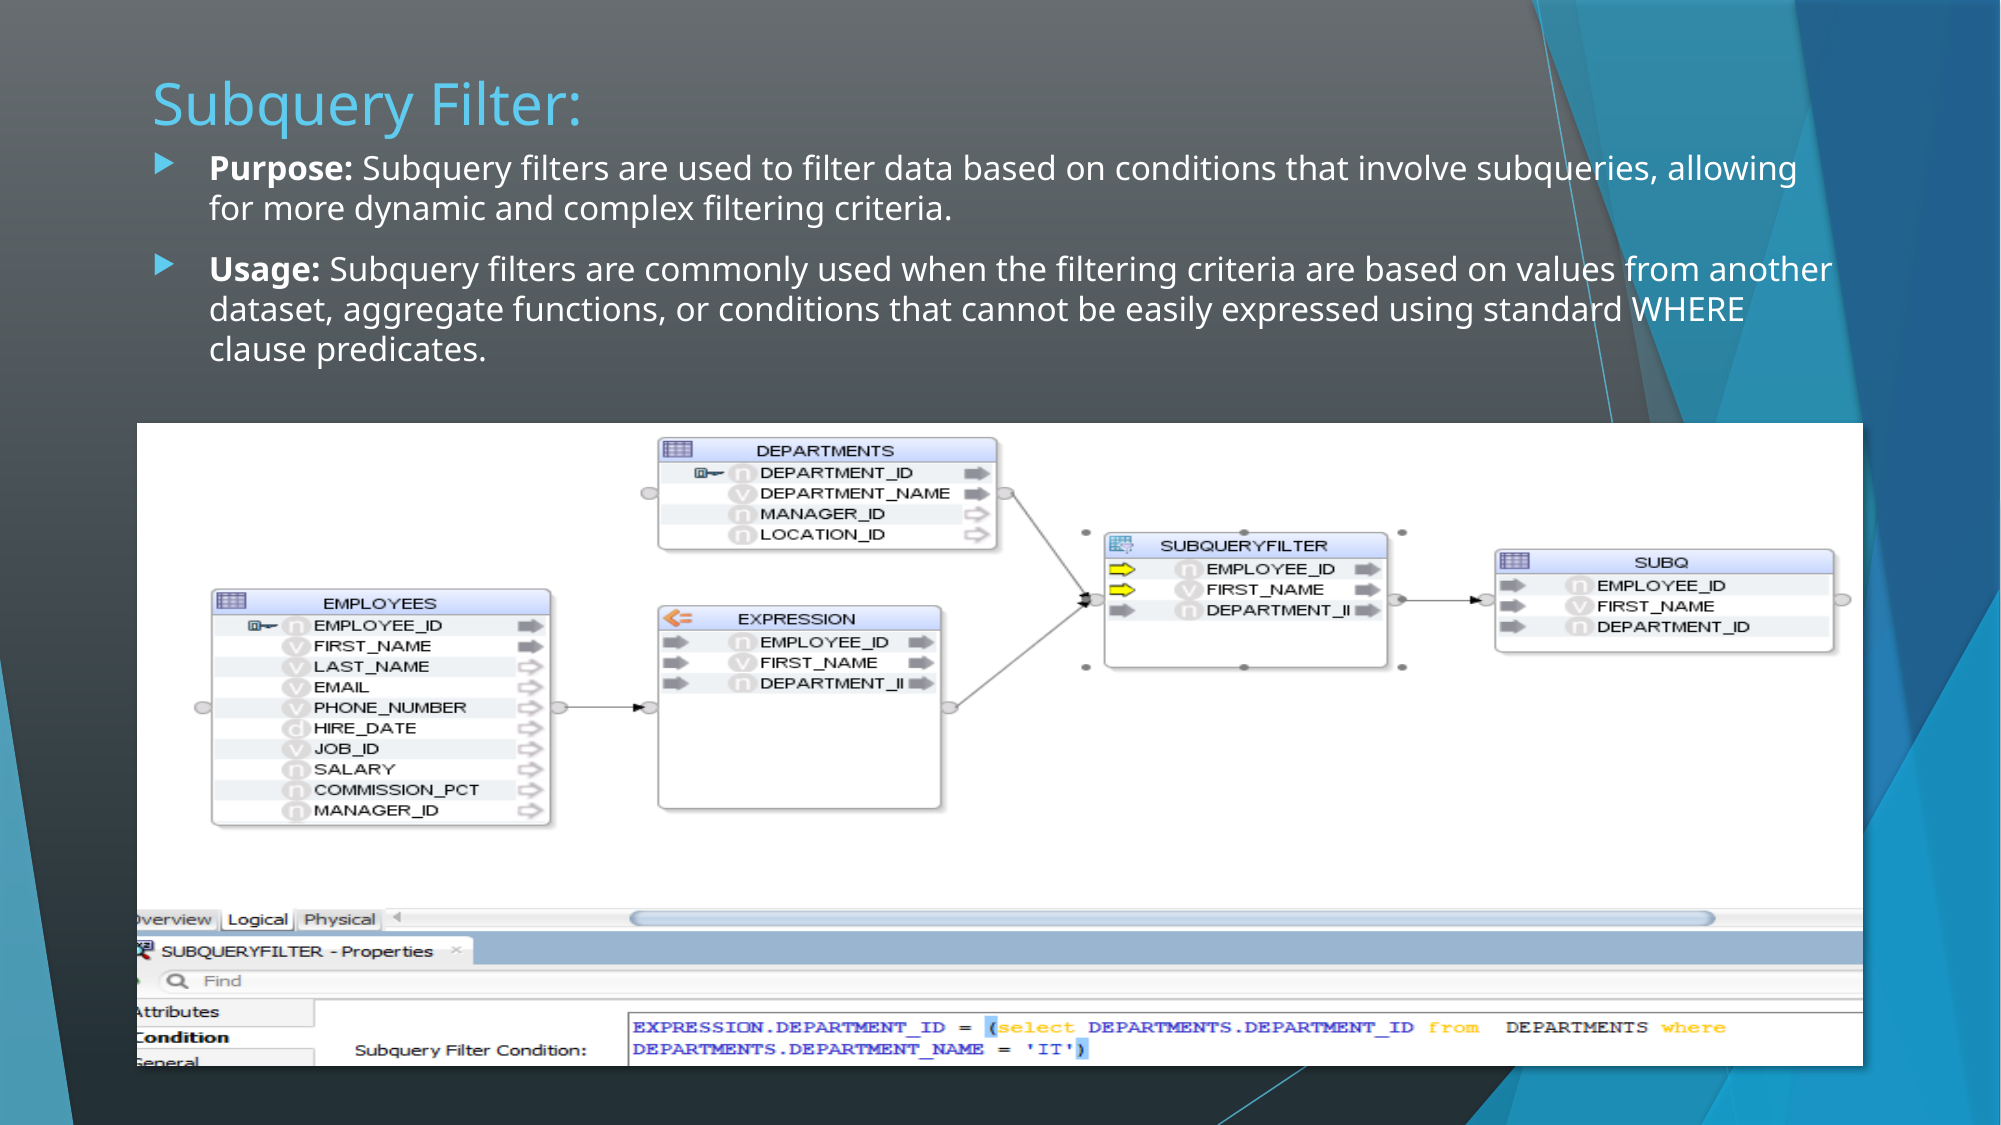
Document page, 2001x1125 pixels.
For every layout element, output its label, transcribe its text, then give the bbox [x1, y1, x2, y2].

title Subquery Filter: [137, 59, 1863, 112]
list Purpose: Subquery filters are used to filter data based on conditions that involve subqueries, allowing for more dynamic and complex filtering criteria. Usage: Subquery filters are commonly used when the filtering criteria are based on values from another dataset, aggregate functions, or conditions that cannot be easily expressed using standard WHERE clause predicates. [137, 140, 1863, 401]
picture [136, 422, 1863, 1066]
